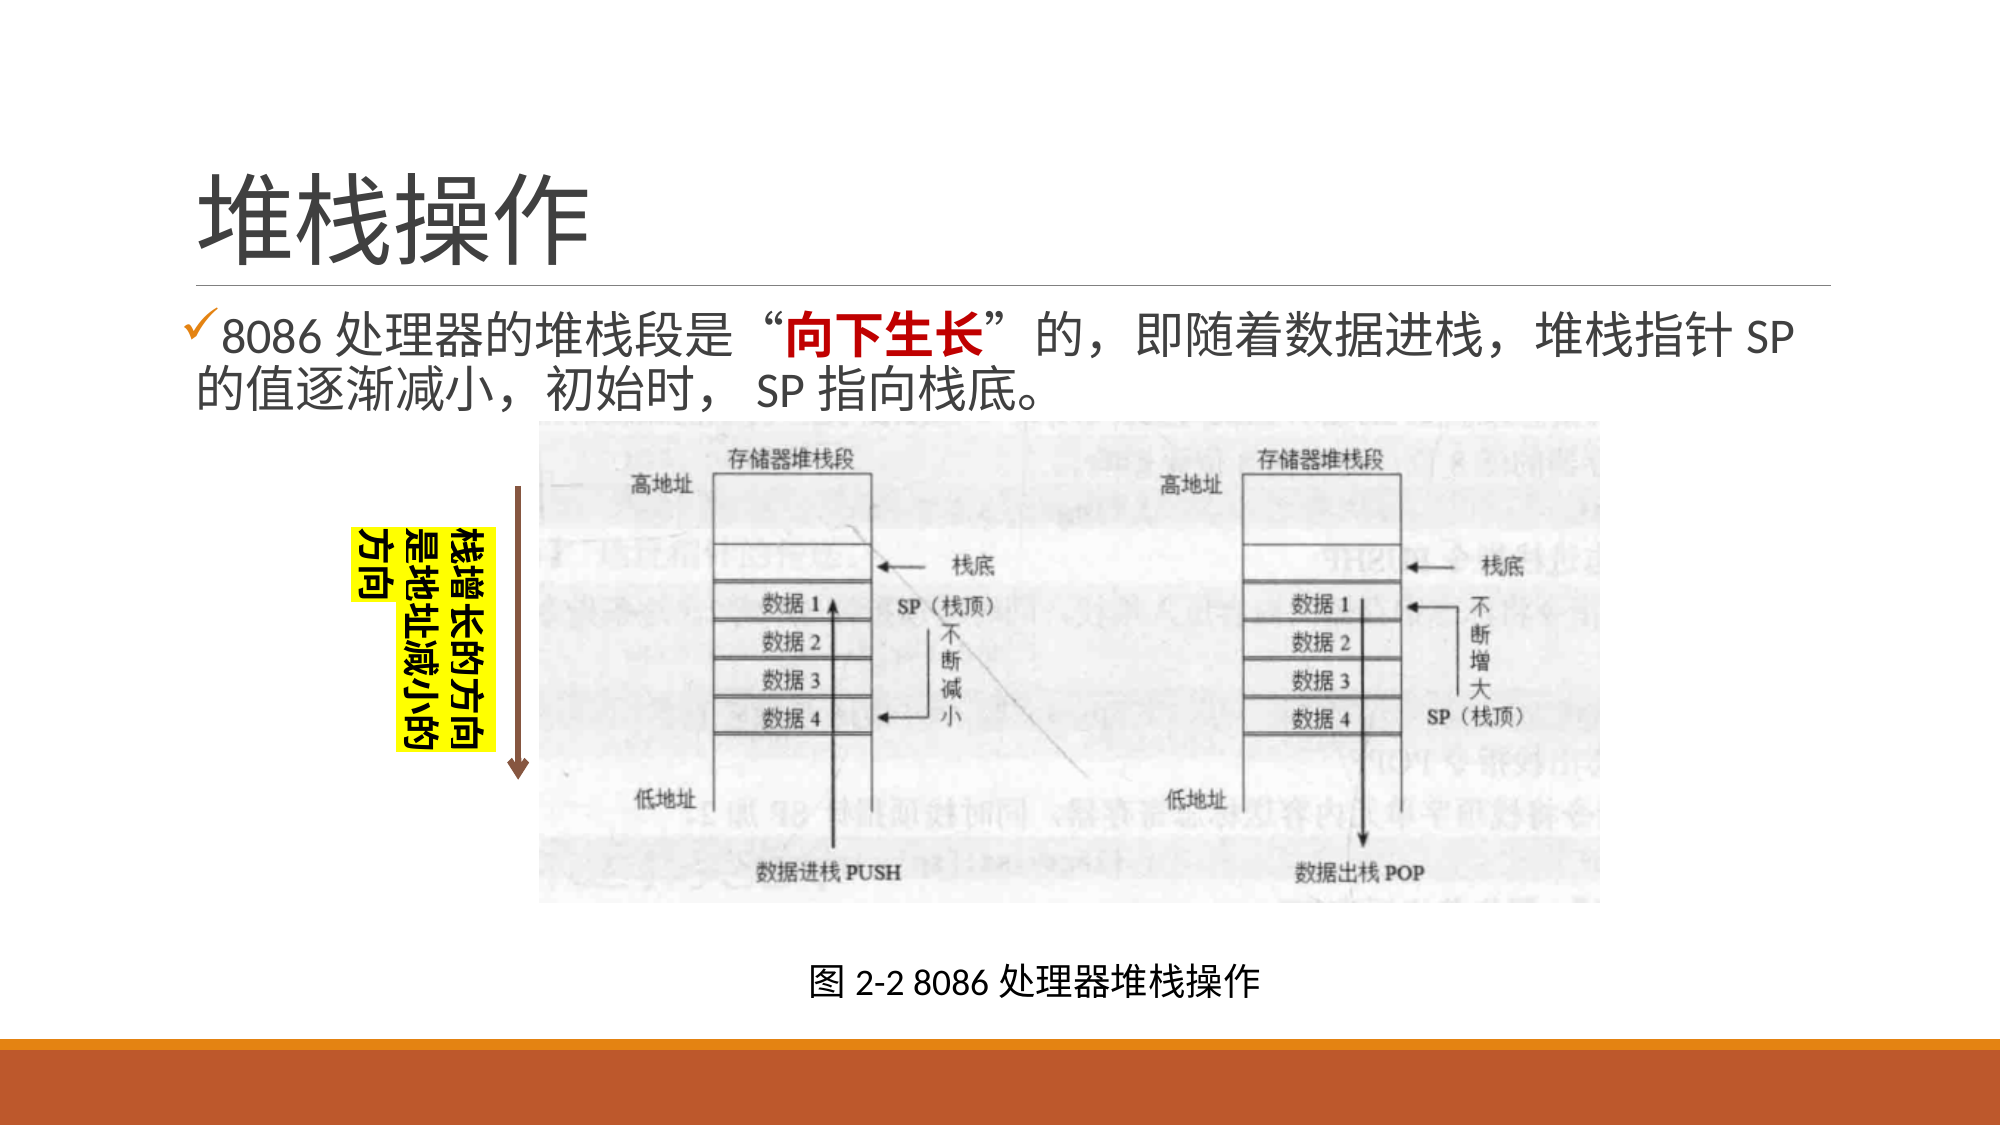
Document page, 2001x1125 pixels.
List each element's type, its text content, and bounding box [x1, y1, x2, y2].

text_box 图2-2 8086处理器堆栈操作 [793, 950, 1296, 1010]
title 堆栈操作 [180, 47, 1830, 285]
list 8086处理器的堆栈段是“向下生长”的，即随着数据进栈，堆栈指针SP的值逐渐减小，初始时，SP指向栈底。 [180, 302, 1830, 963]
text_box 栈增长的方向是地址减小的方向 [330, 512, 497, 780]
picture [538, 421, 1601, 903]
